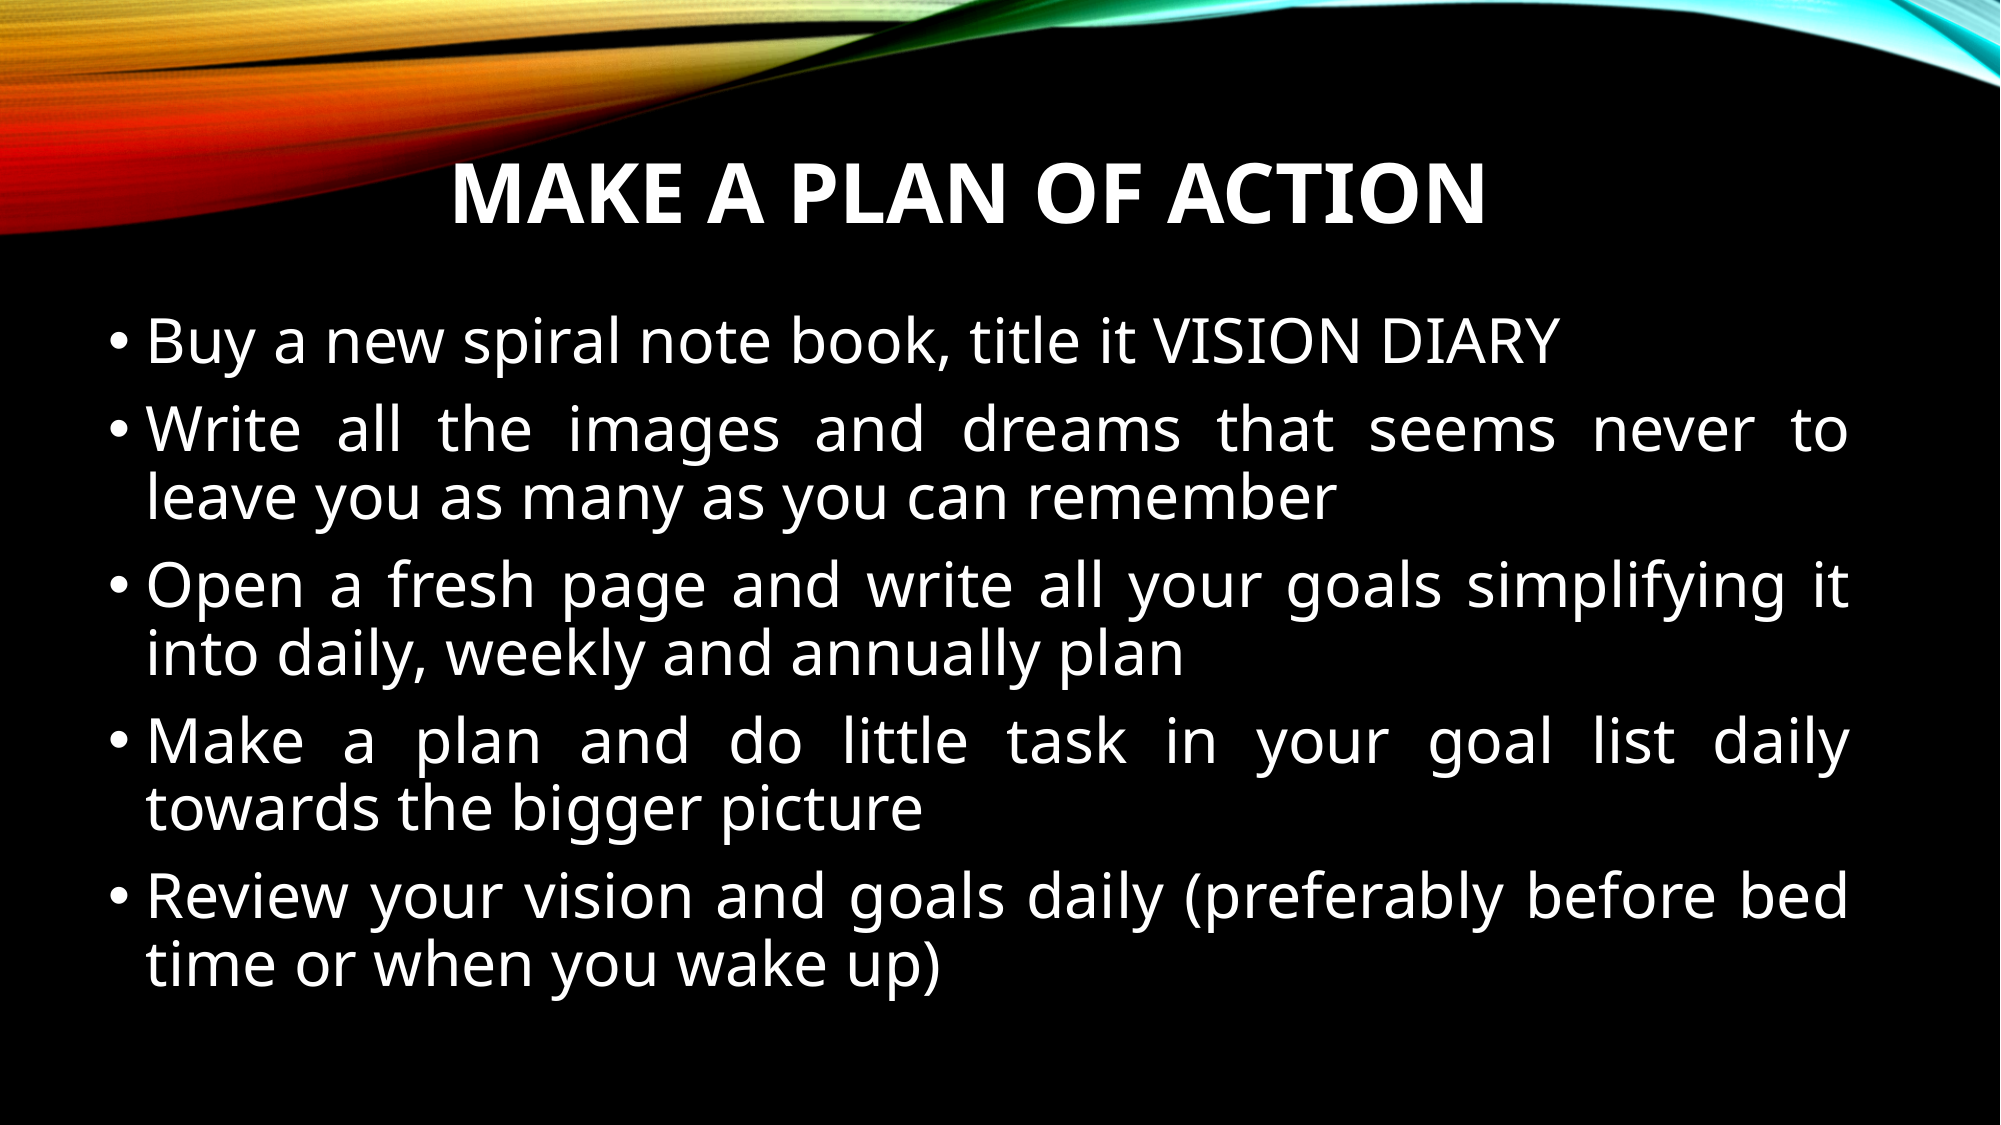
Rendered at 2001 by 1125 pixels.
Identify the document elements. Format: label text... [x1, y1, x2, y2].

title Make a plan of action [274, 90, 1687, 302]
list Buy a new spiral note book, title it VISION DIARY Write all the images and dreams that seems never to leave you as many as you can remember Open a fresh page and write all your goals simplifying it into daily, weekly and annually plan Make a plan and do little task in your goal list daily towards the bigger picture Review your vision and goals daily (preferably before bed time or when you wake up) [93, 302, 1869, 963]
picture [0, 0, 2000, 237]
